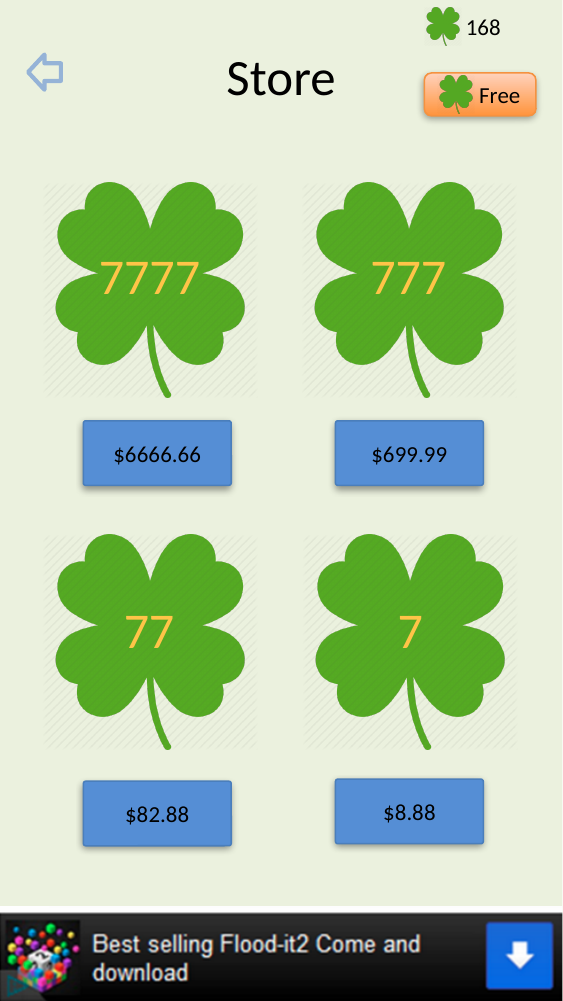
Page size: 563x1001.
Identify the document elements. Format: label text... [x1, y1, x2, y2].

text_box $82.88 [82, 780, 233, 847]
picture [0, 906, 563, 1001]
text_box [424, 111, 431, 117]
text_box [423, 4, 517, 49]
title Store [28, 40, 535, 111]
text_box $8.88 [334, 778, 485, 845]
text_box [436, 72, 537, 117]
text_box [41, 182, 258, 399]
text_box $6666.66 [82, 420, 233, 487]
picture [300, 182, 517, 399]
text_box $699.99 [334, 420, 485, 487]
text_box [26, 52, 63, 92]
picture [41, 534, 258, 751]
picture [302, 534, 518, 751]
